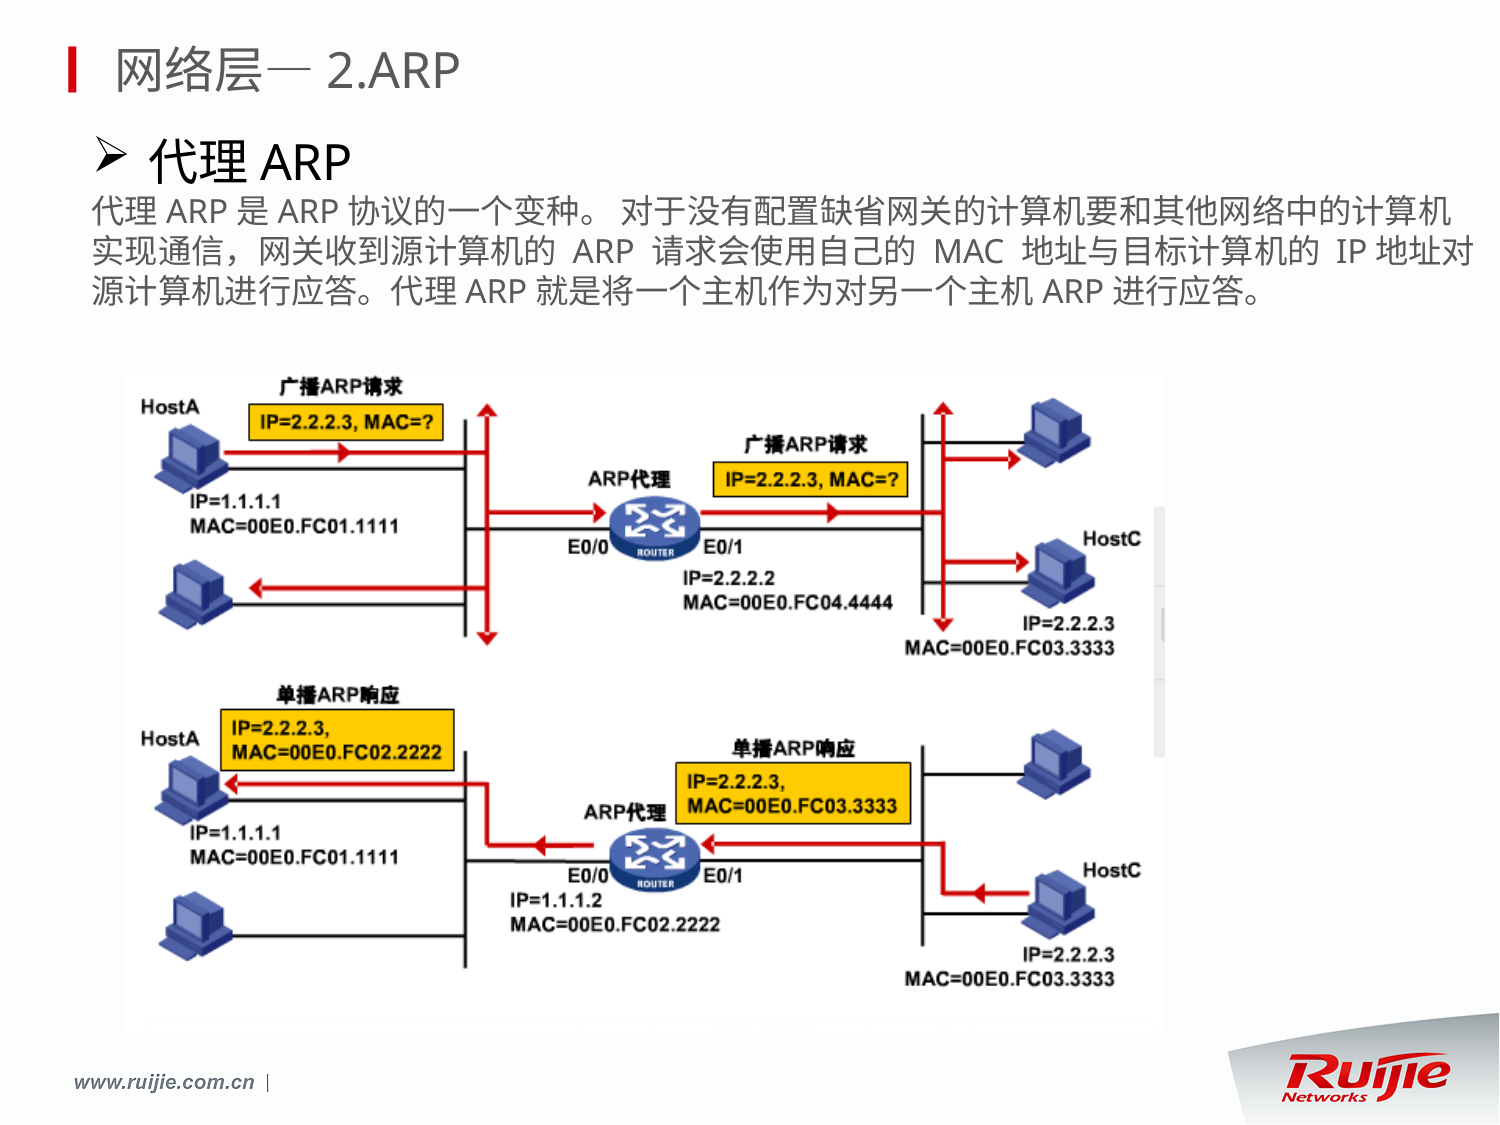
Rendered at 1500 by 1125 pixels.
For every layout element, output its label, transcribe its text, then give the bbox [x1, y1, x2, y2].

text_box 网络层—2.ARP [99, 24, 1400, 113]
picture [0, 0, 1500, 1125]
text_box 代理ARP 代理ARP是ARP协议的一个变种。 对于没有配置缺省网关的计算机要和其他网络中的计算机实现通信，网关收到源计算机的 ARP 请求会使用自己的 MAC 地址与目标计算机的 IP地址对源计算机进行应答。代理ARP就是将一个主机作为对另一个主机ARP进行应答。 [77, 137, 1495, 303]
